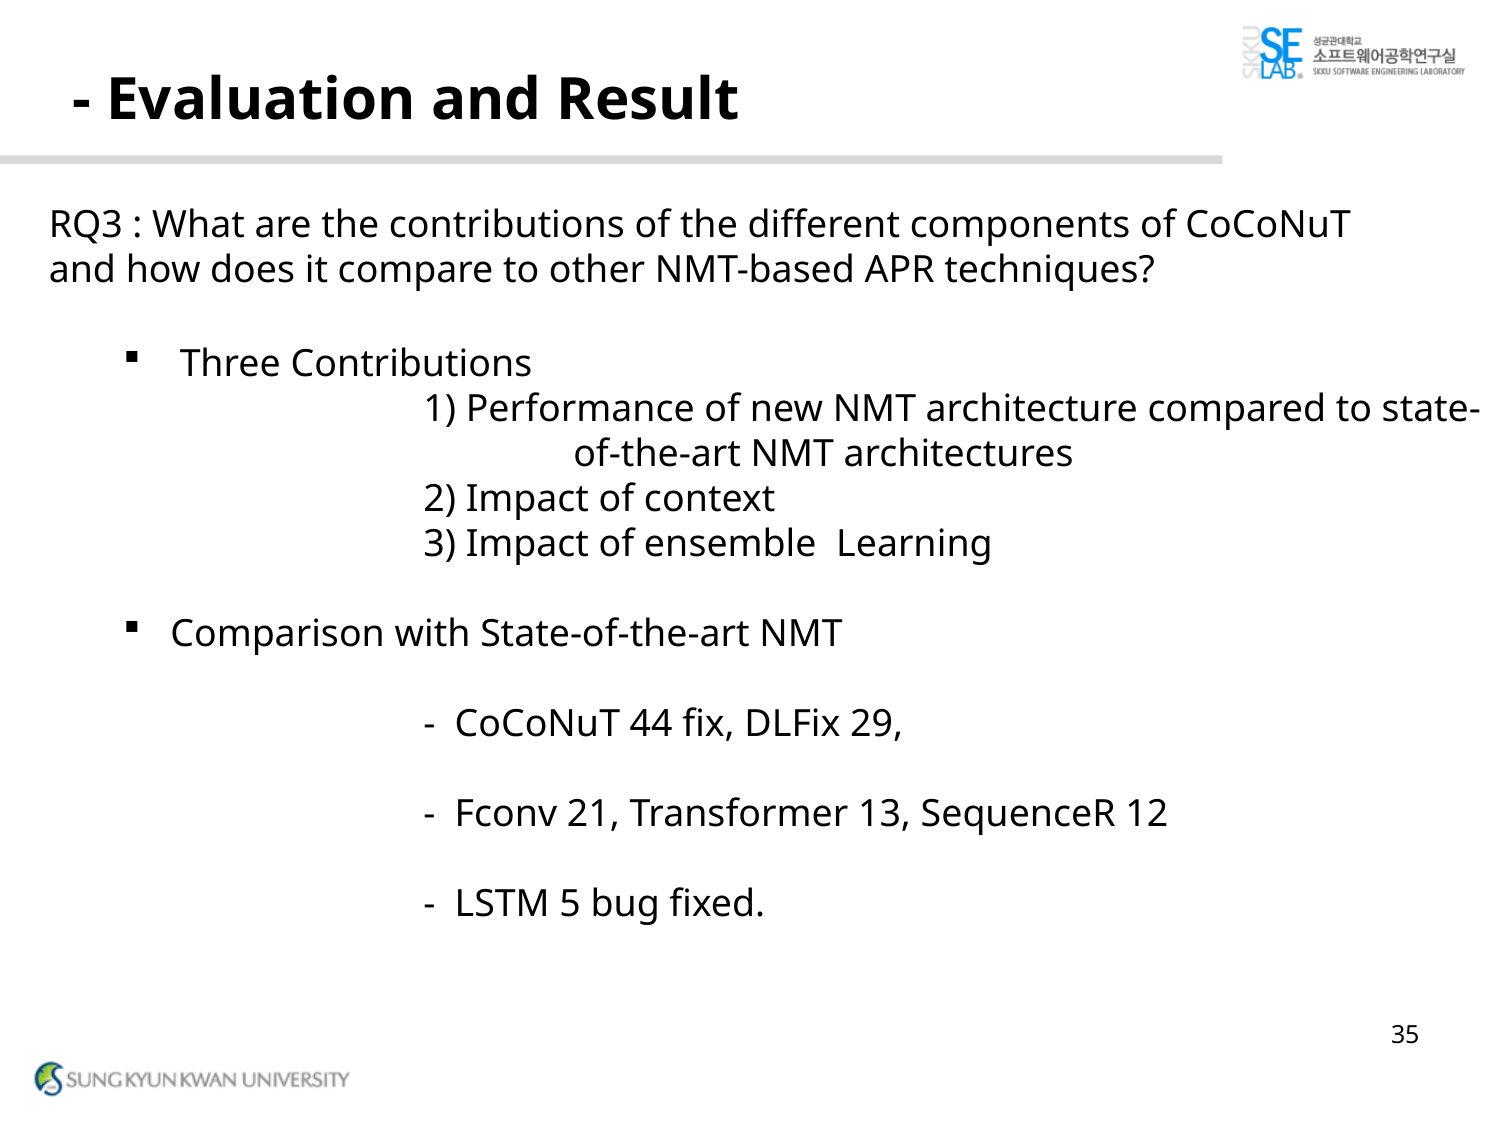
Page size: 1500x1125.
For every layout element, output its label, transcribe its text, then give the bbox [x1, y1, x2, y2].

picture [17, 1046, 366, 1110]
picture [1391, 0, 1500, 134]
slide_number 35 [1076, 1011, 1428, 1059]
text_box Three Contributions 1) Performance of new NMT architecture compared to state- of-the-art NMT architectures 2) Impact of context 3) Impact of ensemble Learning Comparison with State-of-the-art NMT - CoCoNuT 44 fix, DLFix 29, - Fconv 21, Transformer 13, SequenceR 12 - LSTM 5 bug fixed. [115, 331, 1500, 977]
title - Evaluation and Result [64, 0, 1391, 192]
text_box RQ3 : What are the contributions of the different components of CoCoNuT and how does it compare to other NMT-based APR techniques? [41, 192, 1436, 298]
